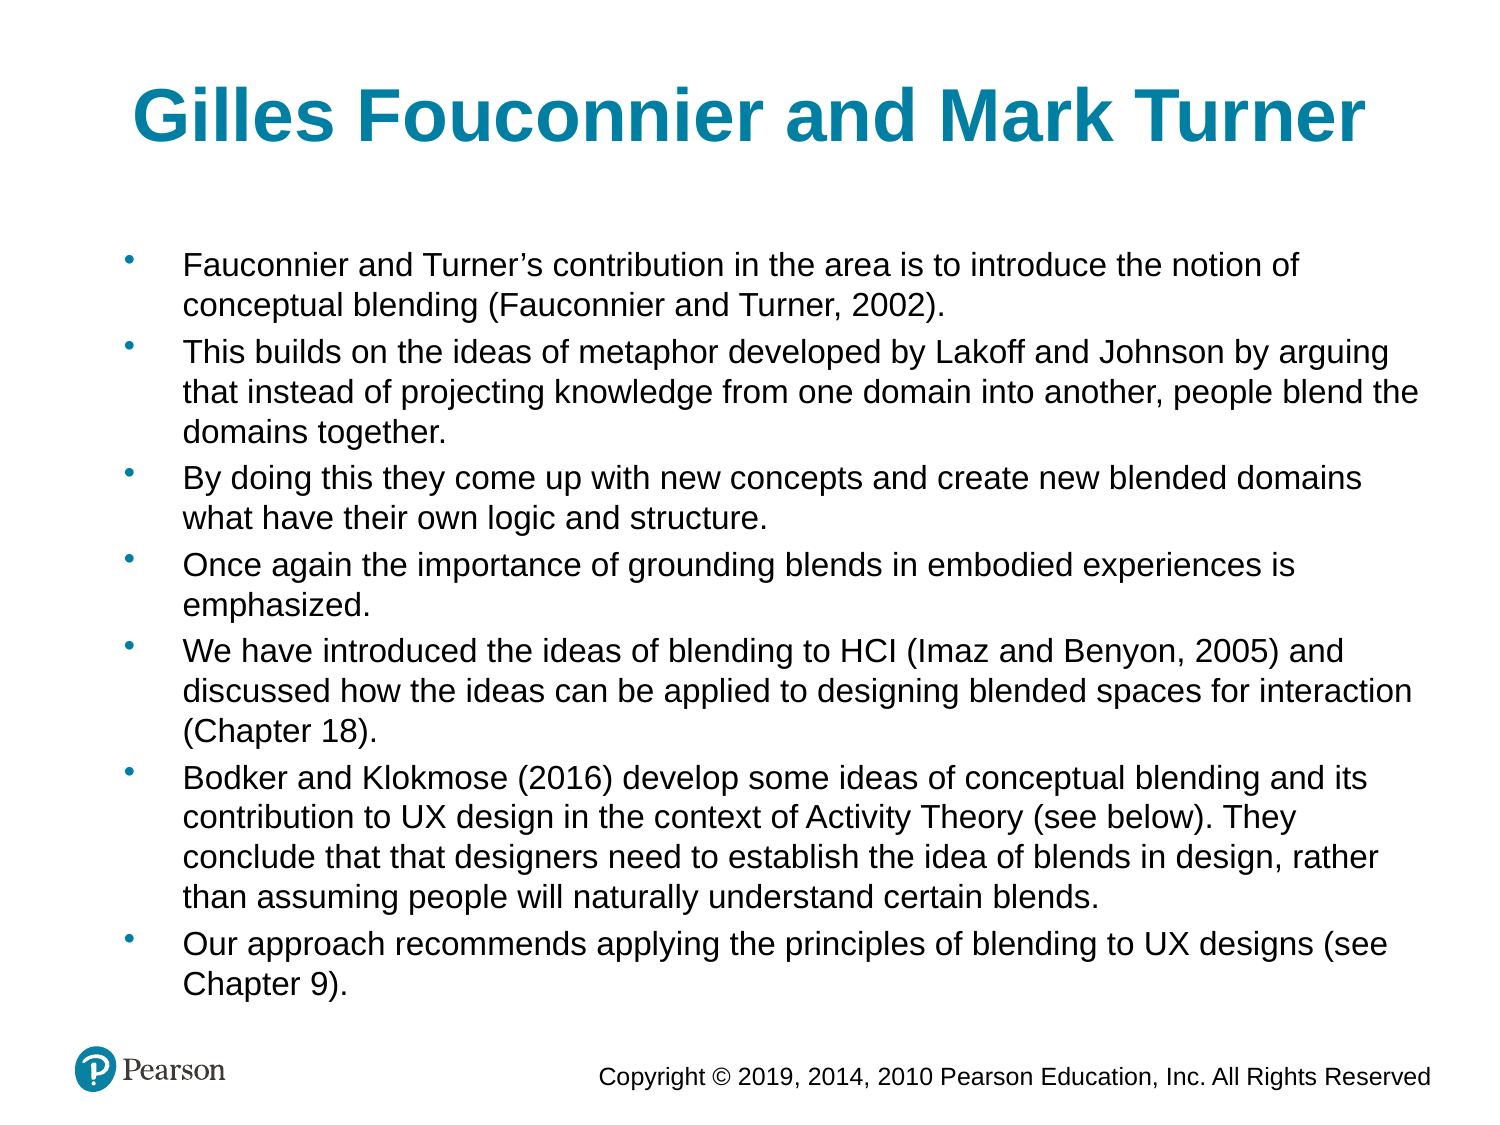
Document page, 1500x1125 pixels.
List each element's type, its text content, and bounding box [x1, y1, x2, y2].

title Gilles Fouconnier and Mark Turner [103, 63, 1397, 160]
list Fauconnier and Turner’s contribution in the area is to introduce the notion of conceptual blending (Fauconnier and Turner, 2002). This builds on the ideas of metaphor developed by Lakoff and Johnson by arguing that instead of projecting knowledge from one domain into another, people blend the domains together. By doing this they come up with new concepts and create new blended domains what have their own logic and structure. Once again the importance of grounding blends in embodied experiences is emphasized. We have introduced the ideas of blending to HCI (Imaz and Benyon, 2005) and discussed how the ideas can be applied to designing blended spaces for interaction (Chapter 18). Bodker and Klokmose (2016) develop some ideas of conceptual blending and its contribution to UX design in the context of Activity Theory (see below). They conclude that that designers need to establish the idea of blends in design, rather than assuming people will naturally understand certain blends. Our approach recommends applying the principles of blending to UX designs (see Chapter 9). [108, 235, 1453, 1030]
